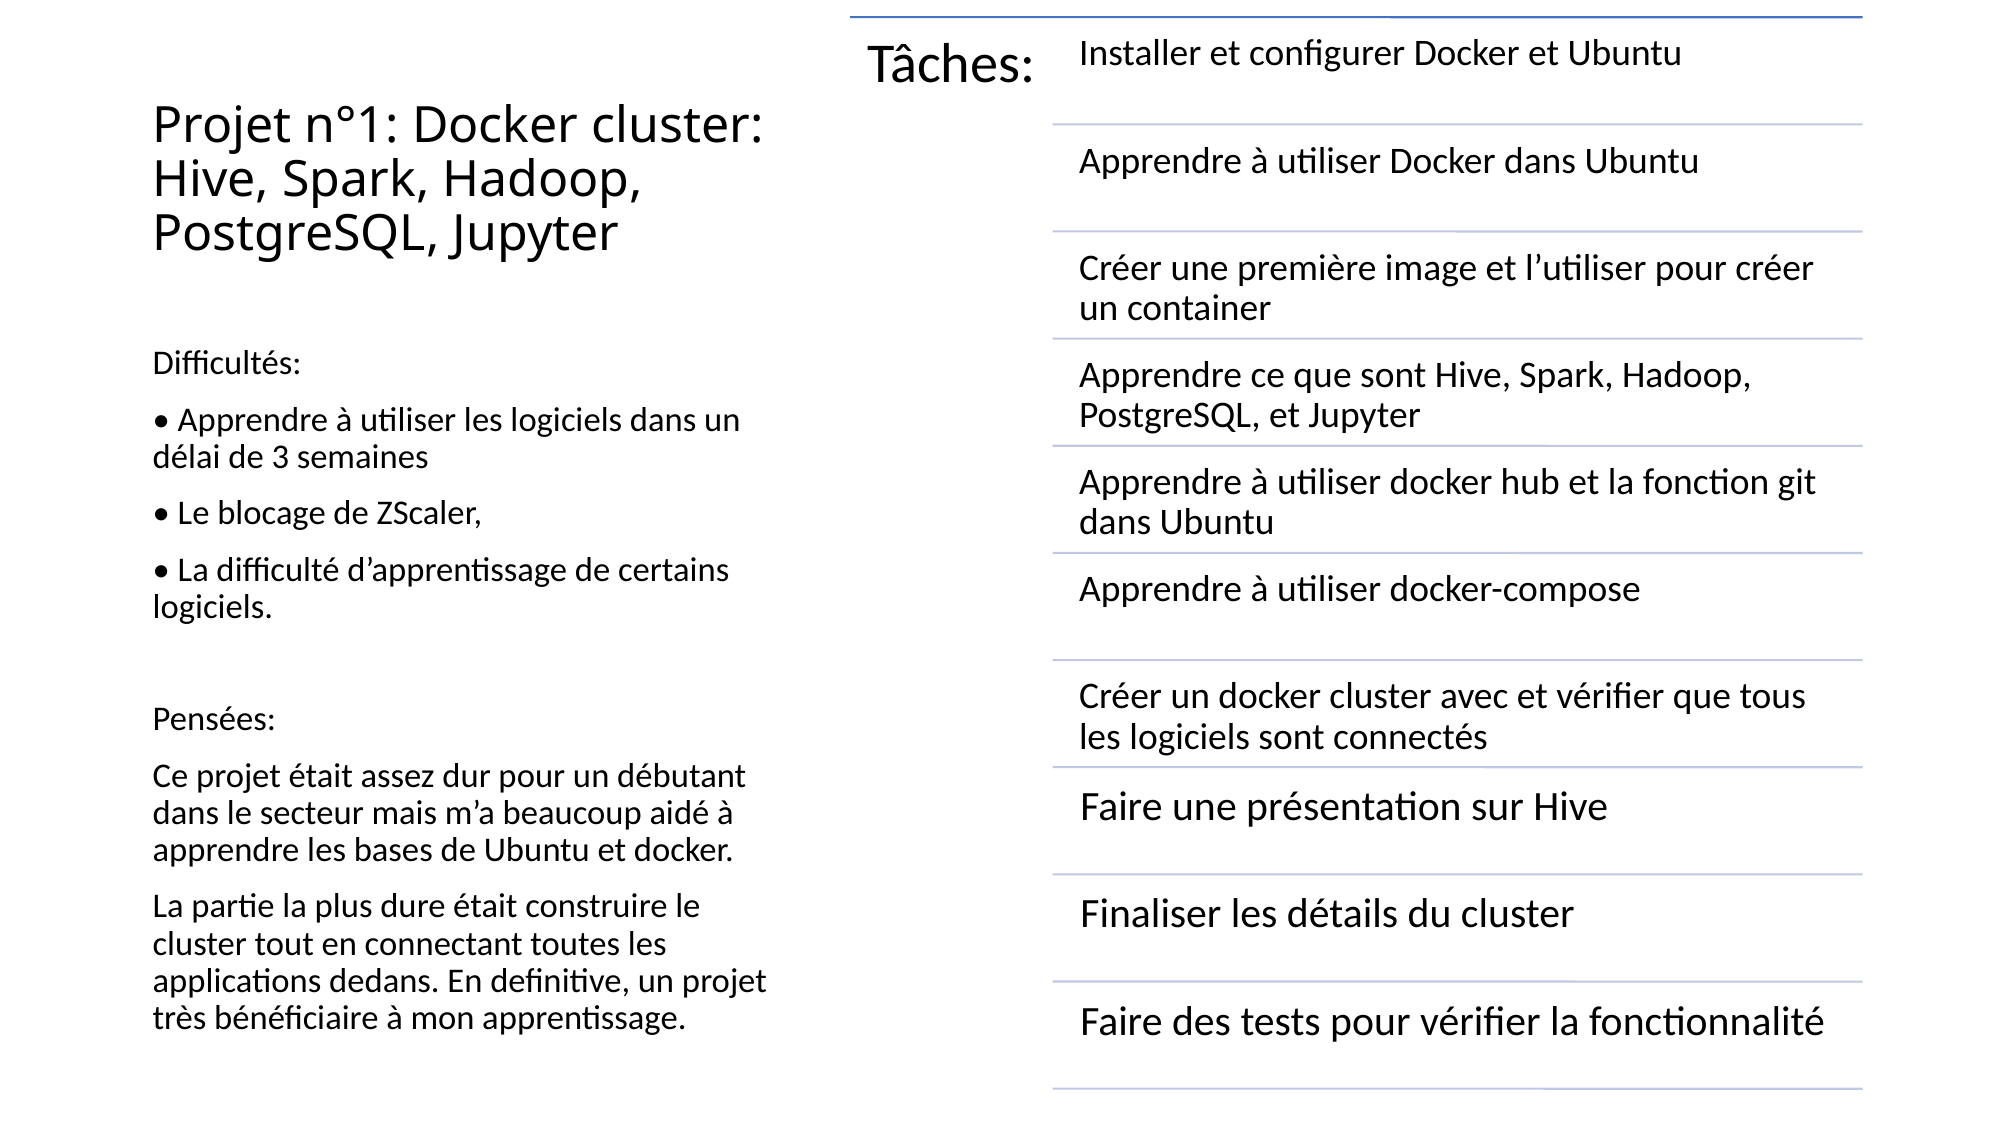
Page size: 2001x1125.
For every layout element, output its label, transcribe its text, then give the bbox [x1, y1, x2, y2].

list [850, 16, 1863, 1095]
title Projet n°1: Docker cluster: Hive, Spark, Hadoop, PostgreSQL, Jupyter [137, 54, 838, 270]
list Difficultés: • Apprendre à utiliser les logiciels dans un délai de 3 semaines • Le blocage de ZScaler, • La difficulté d’apprentissage de certains logiciels. Pensées: Ce projet était assez dur pour un débutant dans le secteur mais m’a beaucoup aidé à apprendre les bases de Ubuntu et docker. La partie la plus dure était construire le cluster tout en connectant toutes les applications dedans. En definitive, un projet très bénéficiaire à mon apprentissage. [137, 337, 783, 1071]
